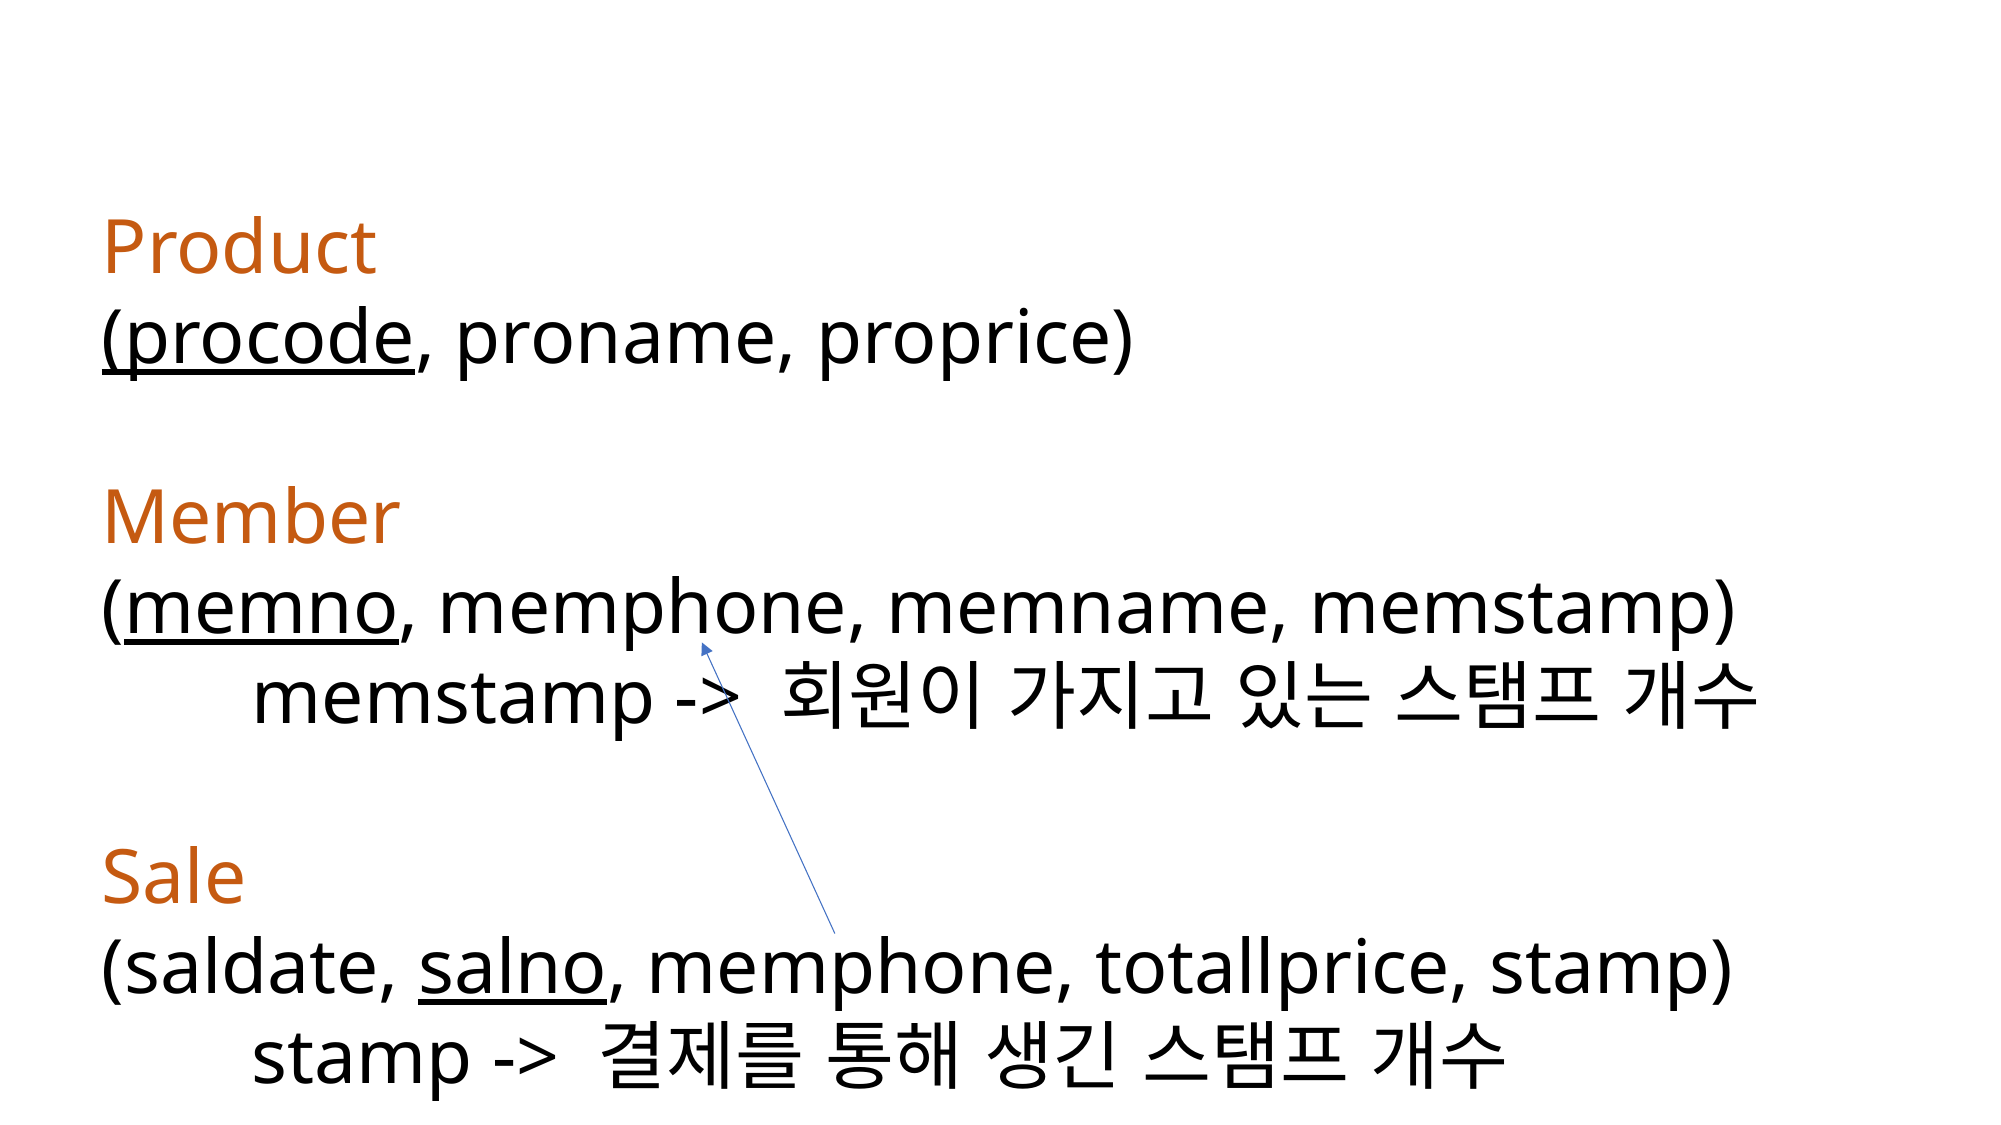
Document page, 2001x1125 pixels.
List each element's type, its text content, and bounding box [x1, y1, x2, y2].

text_box Product (procode, proname, proprice) Member (memno, memphone, memname, memstamp) memstamp -> 회원이 가지고 있는 스탬프 개수 Sale (saldate, salno, memphone, totallprice, stamp) stamp -> 결제를 통해 생긴 스탬프 개수 [86, 191, 1914, 1107]
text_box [701, 642, 835, 934]
